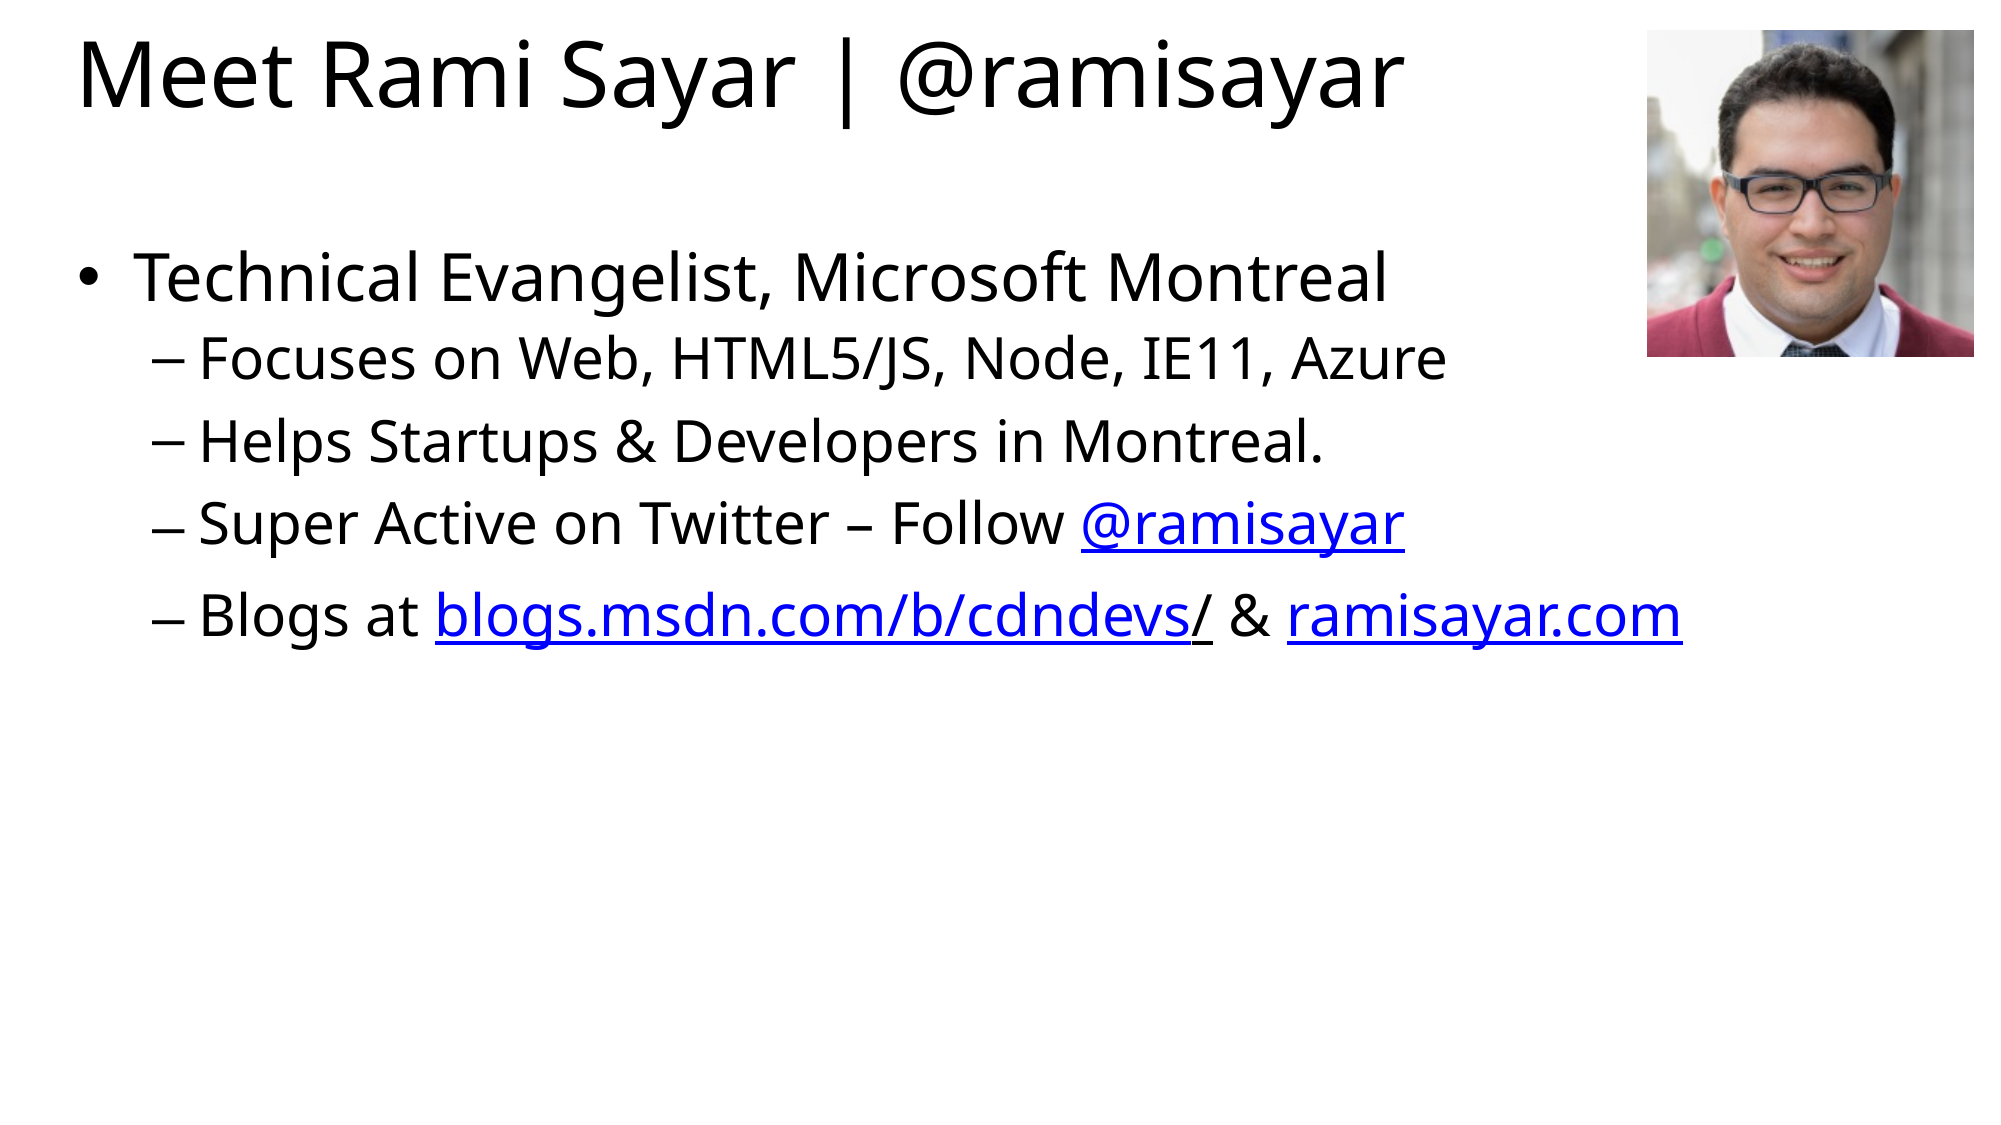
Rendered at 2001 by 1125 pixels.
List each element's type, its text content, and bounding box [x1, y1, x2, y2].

title Meet Rami Sayar | @ramisayar [59, 29, 1646, 205]
list Technical Evangelist, Microsoft Montreal Focuses on Web, HTML5/JS, Node, IE11, Azure Helps Startups & Developers in Montreal. Super Active on Twitter – Follow @ramisayar Blogs at blogs.msdn.com/b/cdndevs/ & ramisayar.com [62, 227, 1953, 1096]
picture [1647, 29, 1975, 357]
